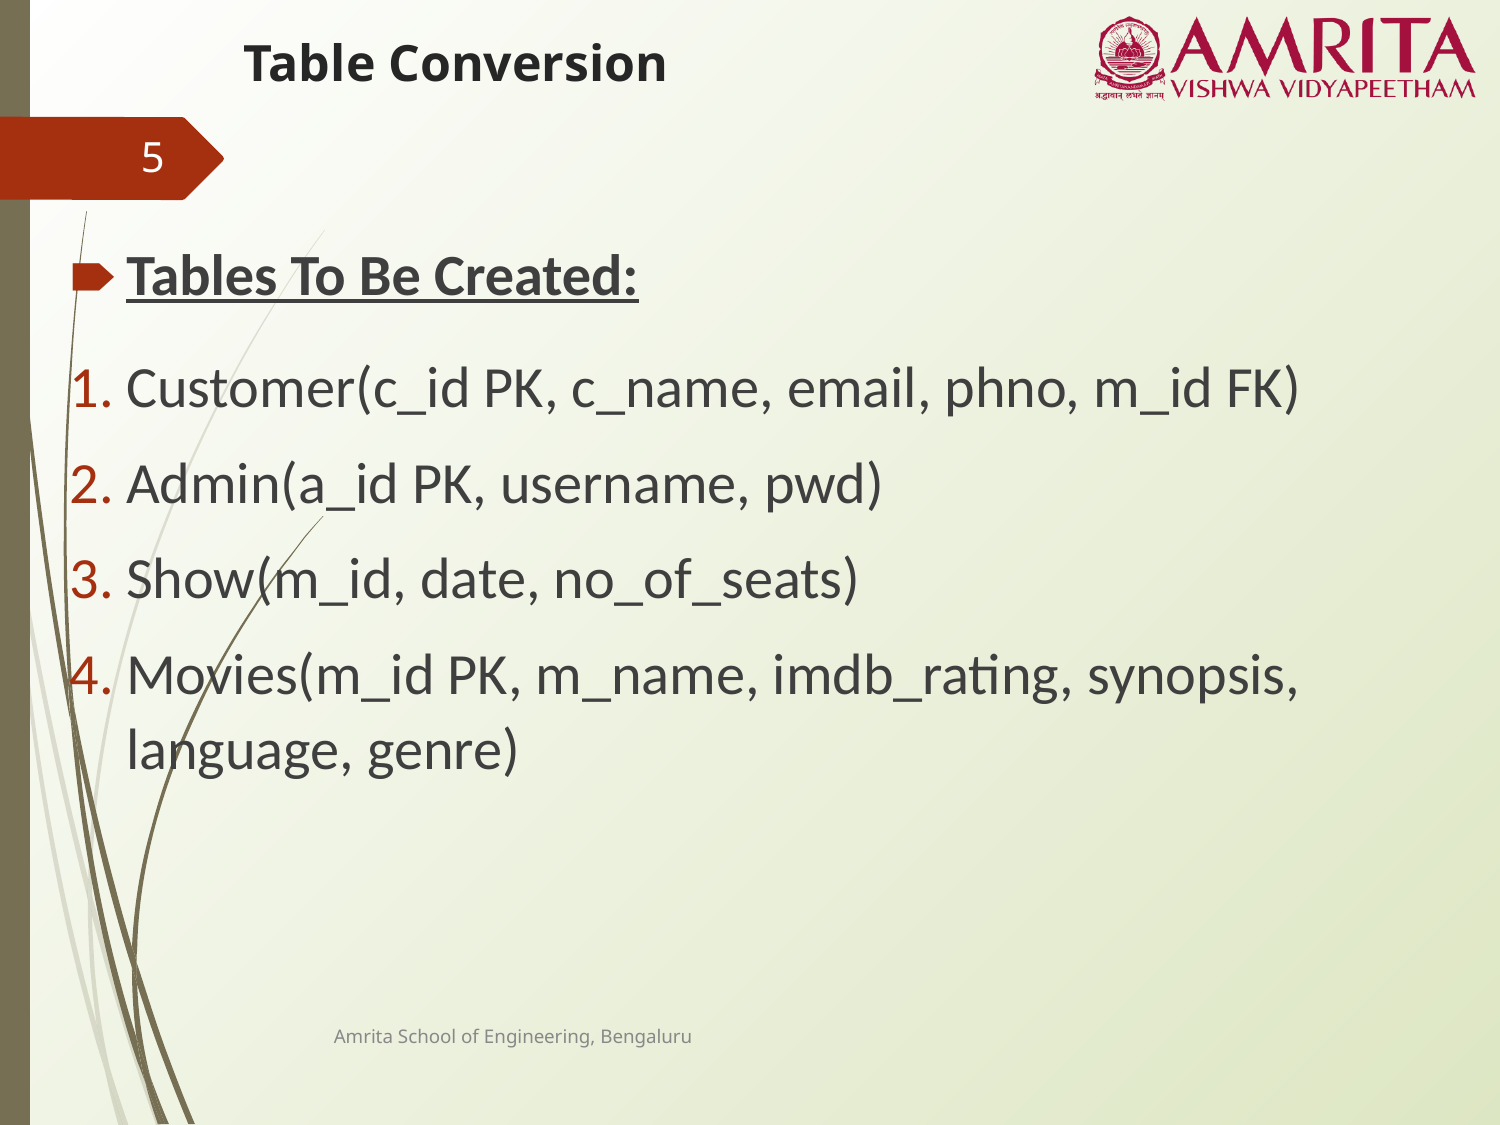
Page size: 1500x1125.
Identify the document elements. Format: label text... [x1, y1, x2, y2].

list Tables To Be Created: Customer(c_id PK, c_name, email, phno, m_id FK) Admin(a_id PK, username, pwd) Show(m_id, date, no_of_seats) Movies(m_id PK, m_name, imdb_rating, synopsis, language, genre) [54, 224, 1480, 1125]
title Table Conversion [228, 24, 1310, 130]
picture [1090, 8, 1480, 105]
slide_number 5 [83, 129, 180, 190]
